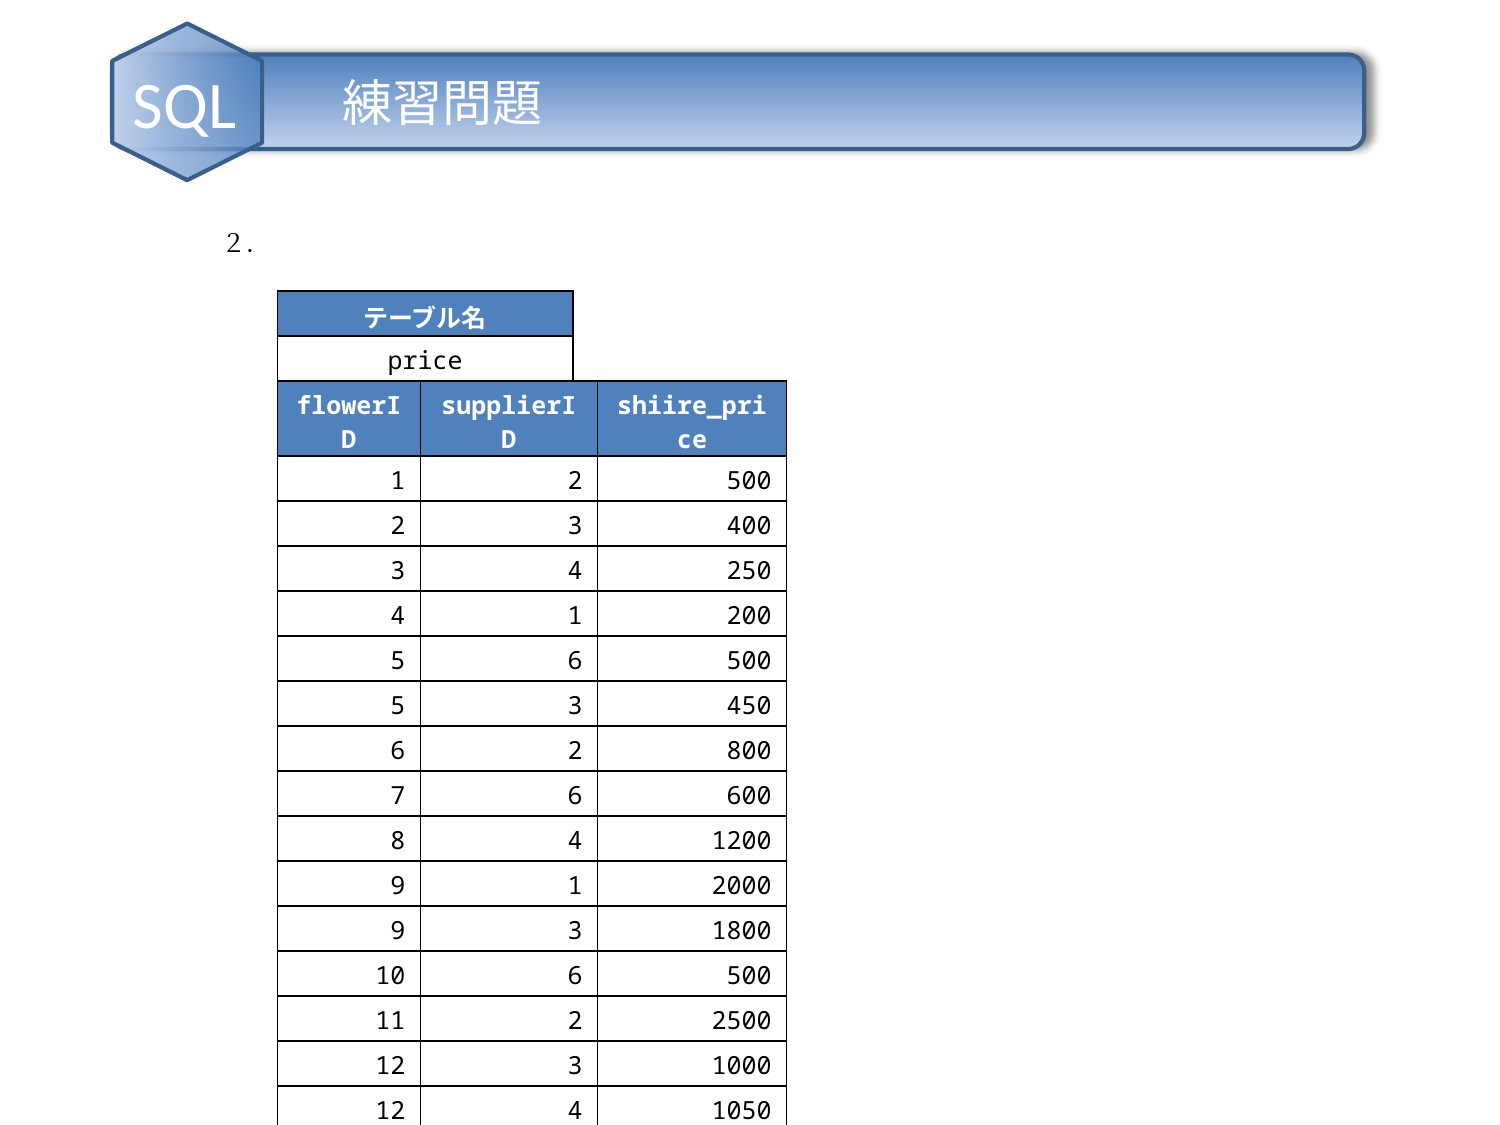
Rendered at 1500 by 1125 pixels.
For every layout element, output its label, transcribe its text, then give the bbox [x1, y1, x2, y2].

table_cell 500 [598, 457, 786, 500]
table_header flowerID [278, 382, 420, 455]
table_cell 500 [598, 637, 786, 680]
table_cell 4 [421, 817, 597, 860]
text_box [110, 21, 265, 183]
table_cell 11 [278, 997, 420, 1040]
table_cell 12 [278, 1087, 420, 1125]
table_cell 2500 [598, 997, 786, 1040]
table_cell 1050 [598, 1087, 786, 1125]
table_cell price [278, 337, 572, 380]
table_cell 8 [278, 817, 420, 860]
table_cell 10 [278, 952, 420, 995]
table_cell 2 [278, 502, 420, 545]
table_cell 4 [421, 547, 597, 590]
table_cell 3 [421, 682, 597, 725]
table_header shiire_price [598, 382, 786, 455]
table_cell 450 [598, 682, 786, 725]
table_cell 1800 [598, 907, 786, 950]
table_cell 6 [421, 952, 597, 995]
table_cell 6 [421, 772, 597, 815]
table_cell 2 [421, 997, 597, 1040]
table_cell 1 [421, 592, 597, 635]
table_cell 9 [278, 907, 420, 950]
table_cell 3 [421, 907, 597, 950]
table_cell 1 [421, 862, 597, 905]
text_box ２． [207, 219, 287, 265]
table_cell 3 [421, 502, 597, 545]
table_cell 1200 [598, 817, 786, 860]
table_cell 3 [278, 547, 420, 590]
table_cell 3 [421, 1042, 597, 1085]
text_box 練習問題 [251, 52, 1367, 152]
table_cell 1 [278, 457, 420, 500]
table_cell 12 [278, 1042, 420, 1085]
table_cell 1000 [598, 1042, 786, 1085]
table_cell 4 [421, 1087, 597, 1125]
table_cell 500 [598, 952, 786, 995]
table_cell 2000 [598, 862, 786, 905]
table_cell 4 [278, 592, 420, 635]
table_header テーブル名 [278, 292, 572, 335]
table_cell 6 [278, 727, 420, 770]
table_cell 600 [598, 772, 786, 815]
text_box SQL [112, 61, 258, 142]
table_cell 800 [598, 727, 786, 770]
table_cell 9 [278, 862, 420, 905]
table_cell 200 [598, 592, 786, 635]
table_header supplierID [421, 382, 597, 455]
table_cell 7 [278, 772, 420, 815]
table_cell 2 [421, 457, 597, 500]
table_cell 6 [421, 637, 597, 680]
table_cell 5 [278, 682, 420, 725]
table_cell 400 [598, 502, 786, 545]
table_cell 5 [278, 637, 420, 680]
table_cell 2 [421, 727, 597, 770]
table_cell 250 [598, 547, 786, 590]
